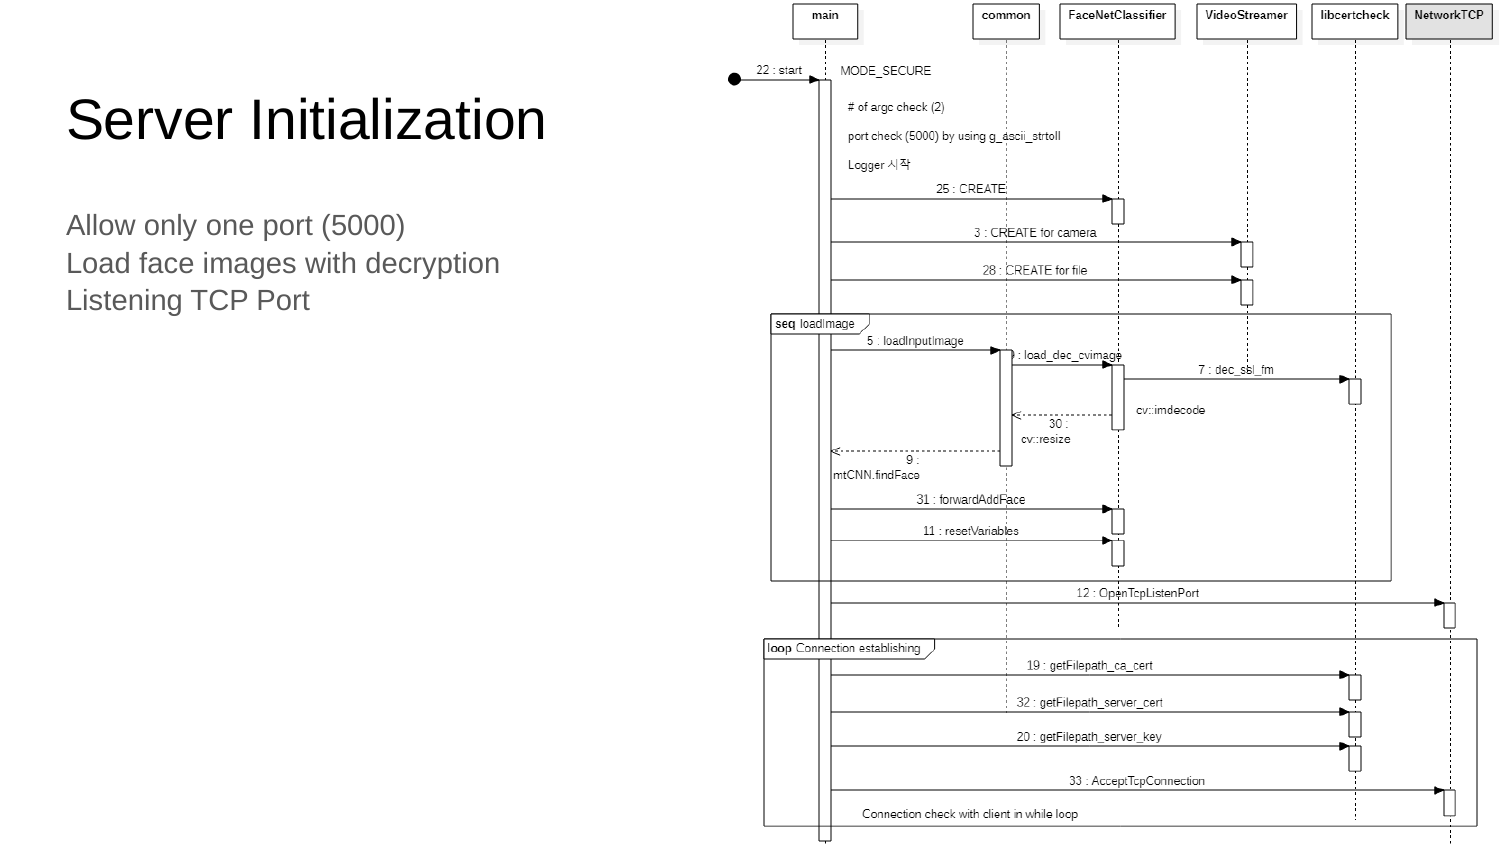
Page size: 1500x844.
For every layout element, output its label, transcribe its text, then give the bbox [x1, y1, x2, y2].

picture [723, 0, 1500, 844]
list Allow only one port (5000) Load face images with decryption Listening TCP Port [51, 189, 718, 750]
title Server Initialization [51, 72, 718, 167]
